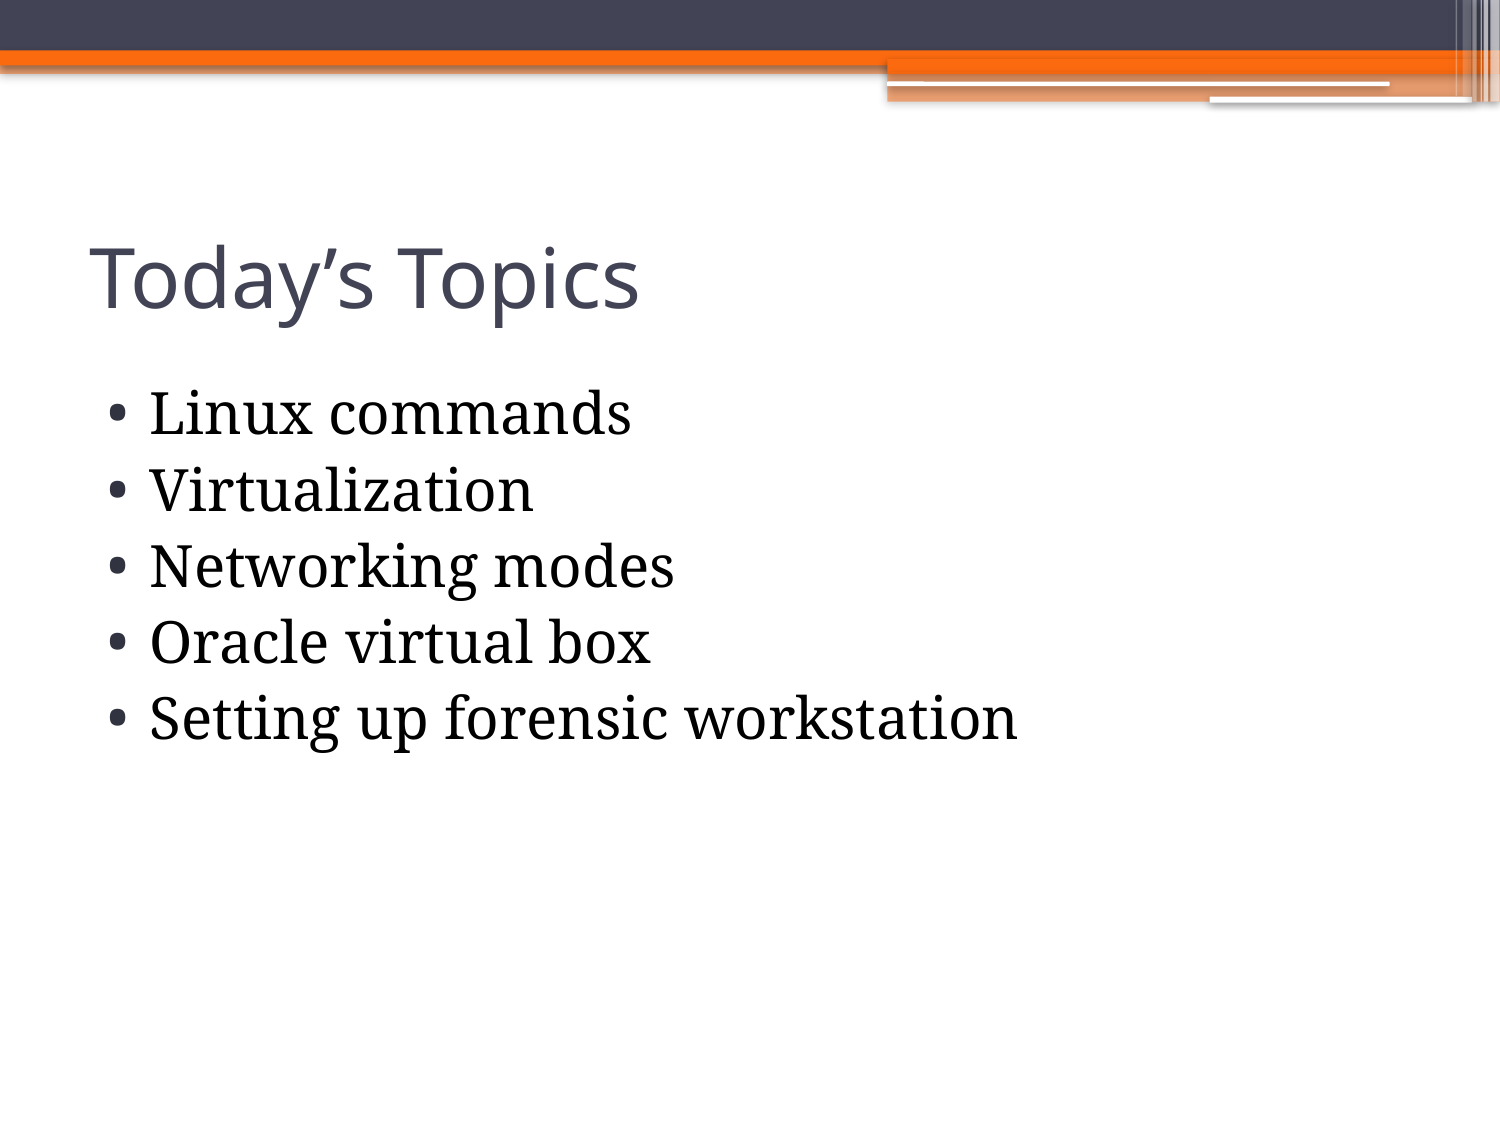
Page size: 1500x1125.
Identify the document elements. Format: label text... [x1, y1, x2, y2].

title Today’s Topics [75, 187, 1425, 363]
list Linux commands Virtualization Networking modes Oracle virtual box Setting up forensic workstation [75, 368, 1425, 938]
